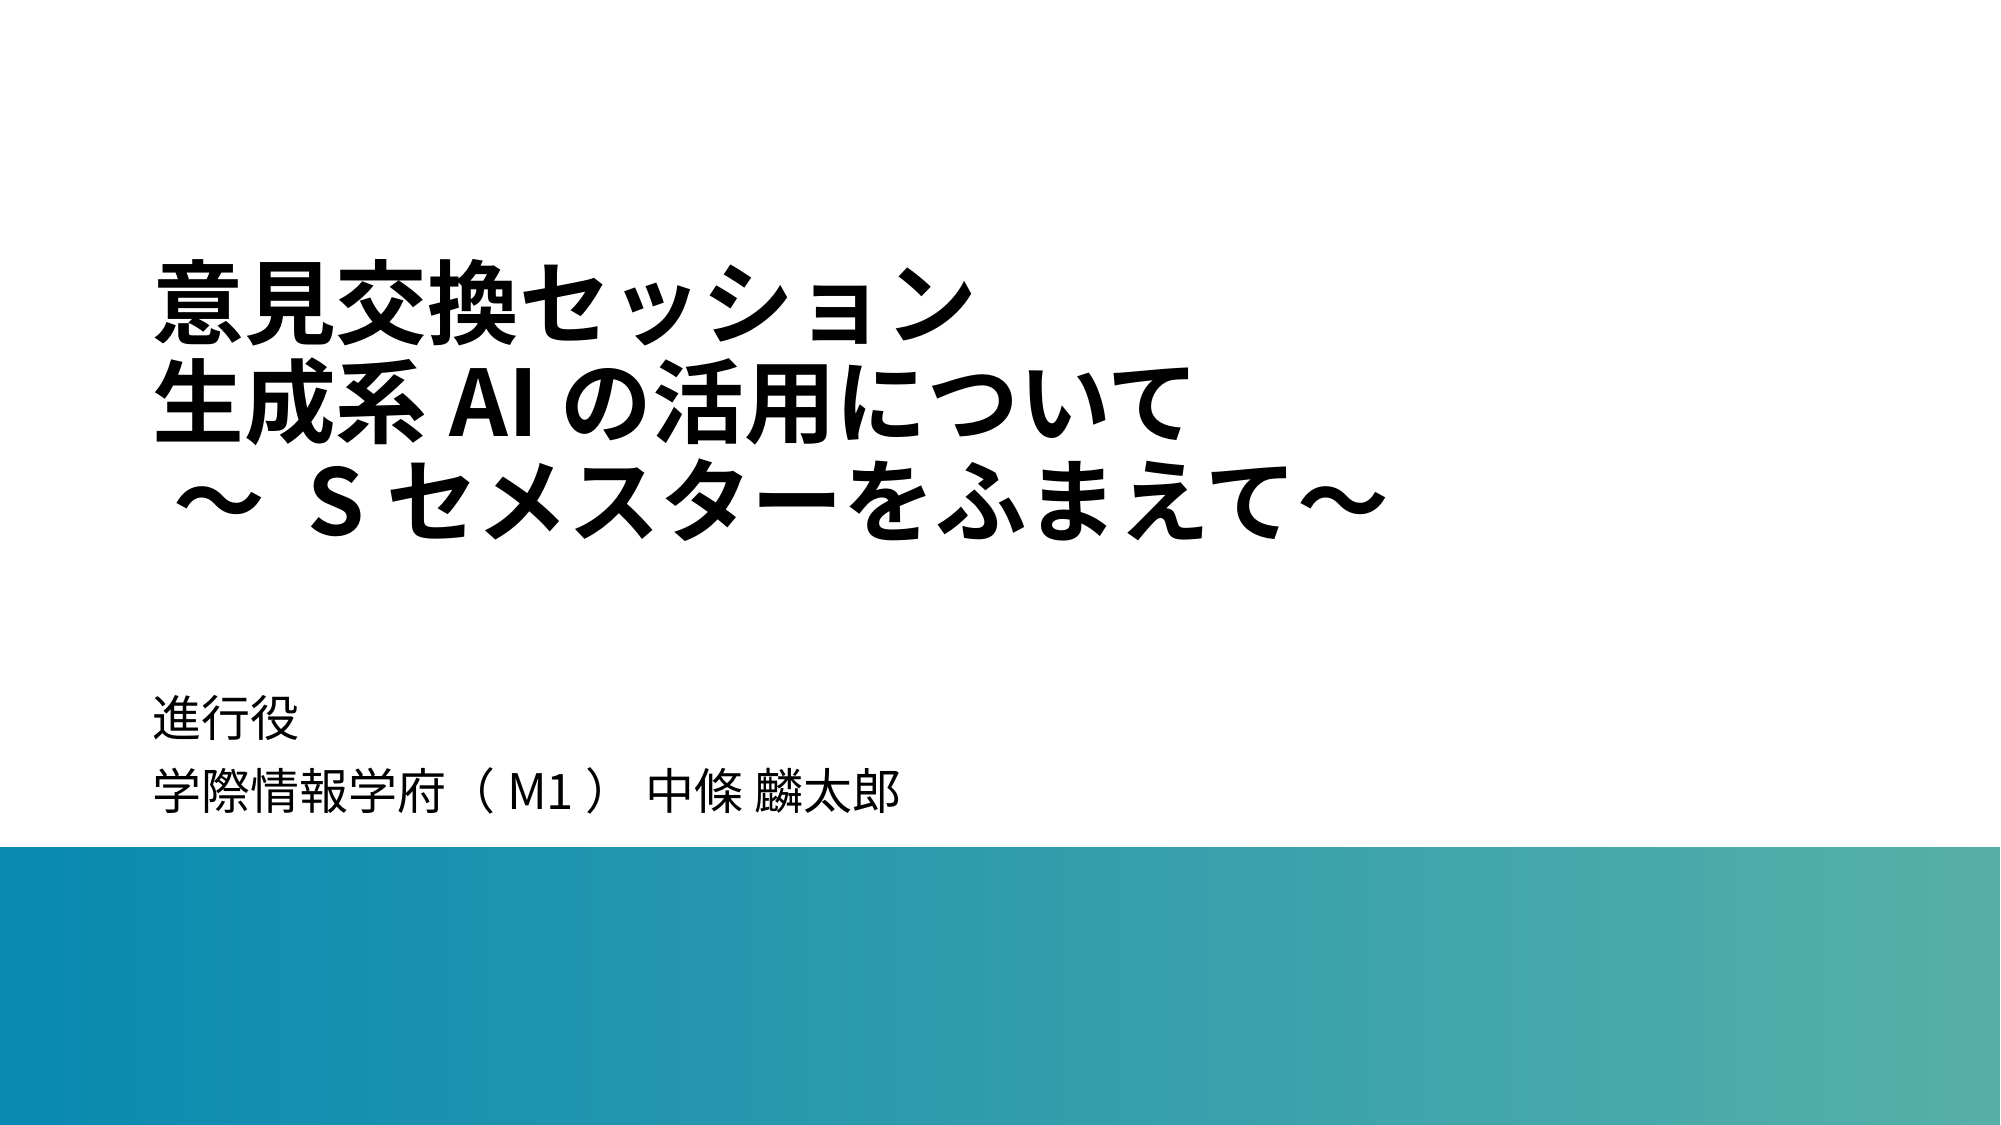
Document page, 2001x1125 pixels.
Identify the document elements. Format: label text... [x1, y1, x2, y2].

title 意見交換セッション 生成系AIの活用について 〜 Sセメスターをふまえて〜 [137, 47, 1960, 563]
subtitle 進行役 学際情報学府（M1） 中條 麟太郎 [137, 664, 1421, 827]
